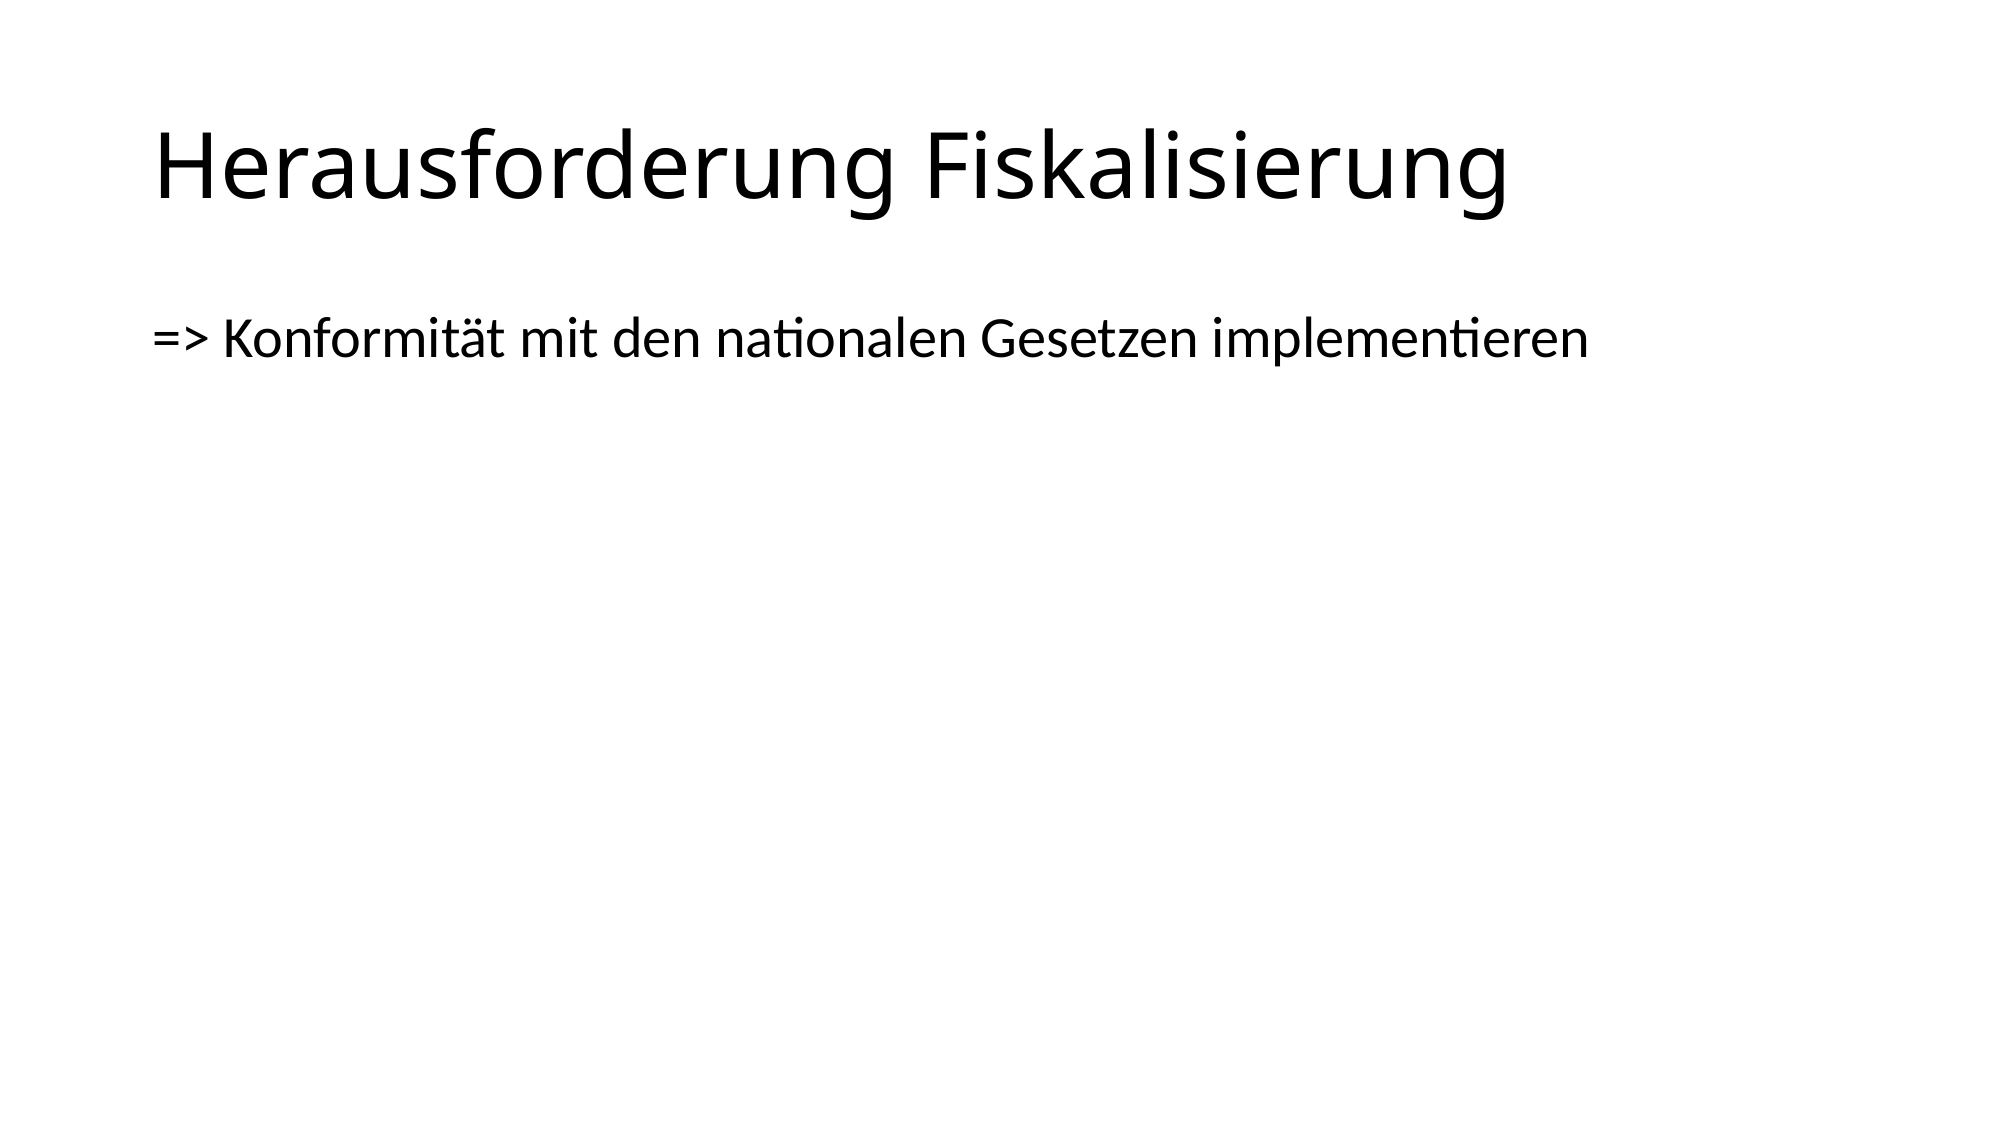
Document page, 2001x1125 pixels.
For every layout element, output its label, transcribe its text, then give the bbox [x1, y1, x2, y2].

list => Konformität mit den nationalen Gesetzen implementieren [137, 299, 1863, 1014]
title Herausforderung Fiskalisierung [137, 59, 1863, 278]
